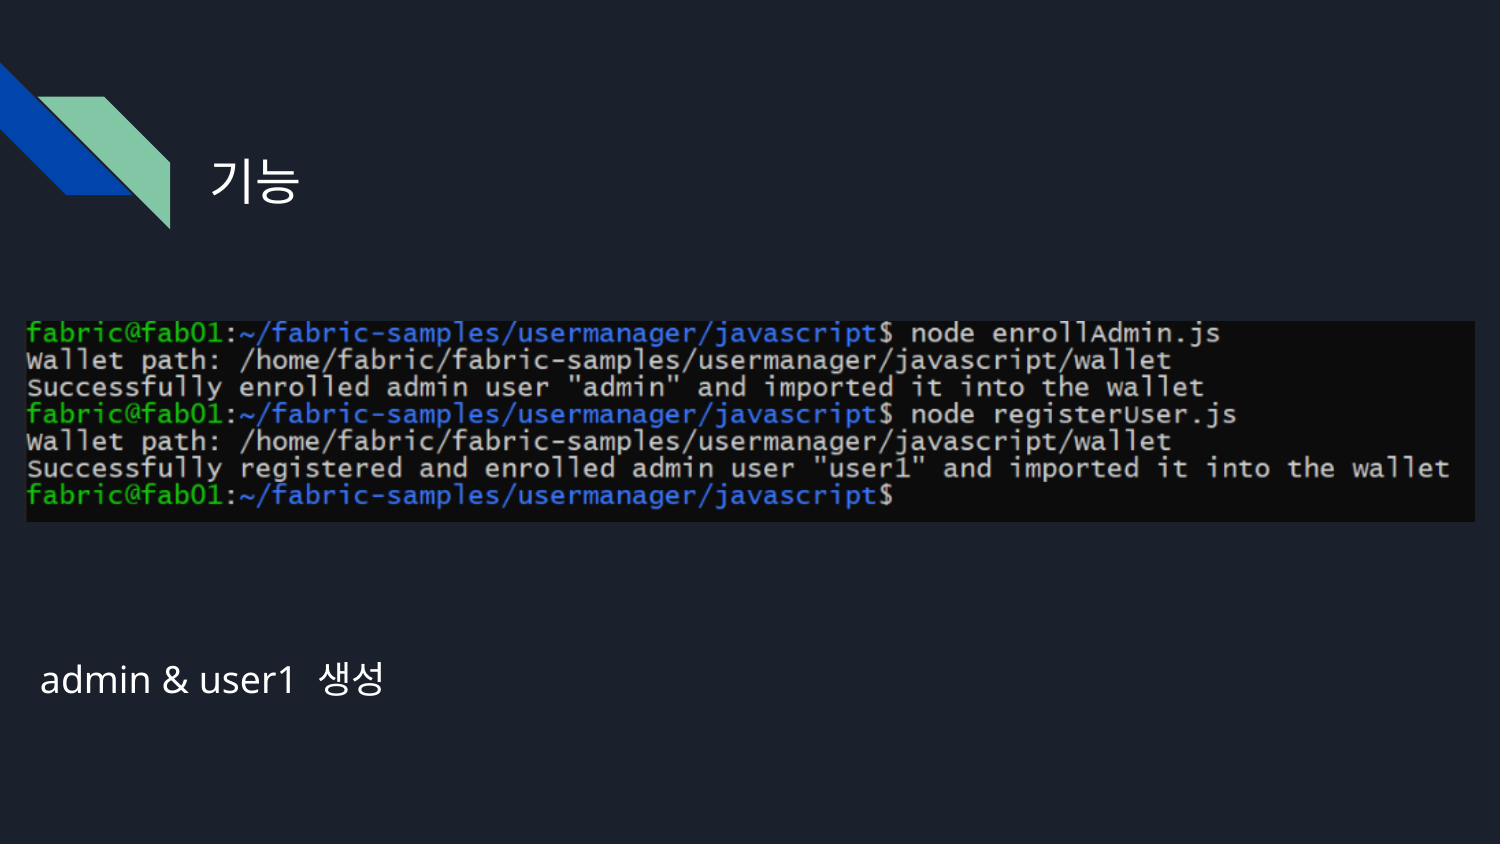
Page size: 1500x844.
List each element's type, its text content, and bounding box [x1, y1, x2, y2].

picture [24, 321, 1476, 522]
title admin & user1 생성 [24, 640, 1180, 752]
title 기능 [194, 135, 1350, 248]
